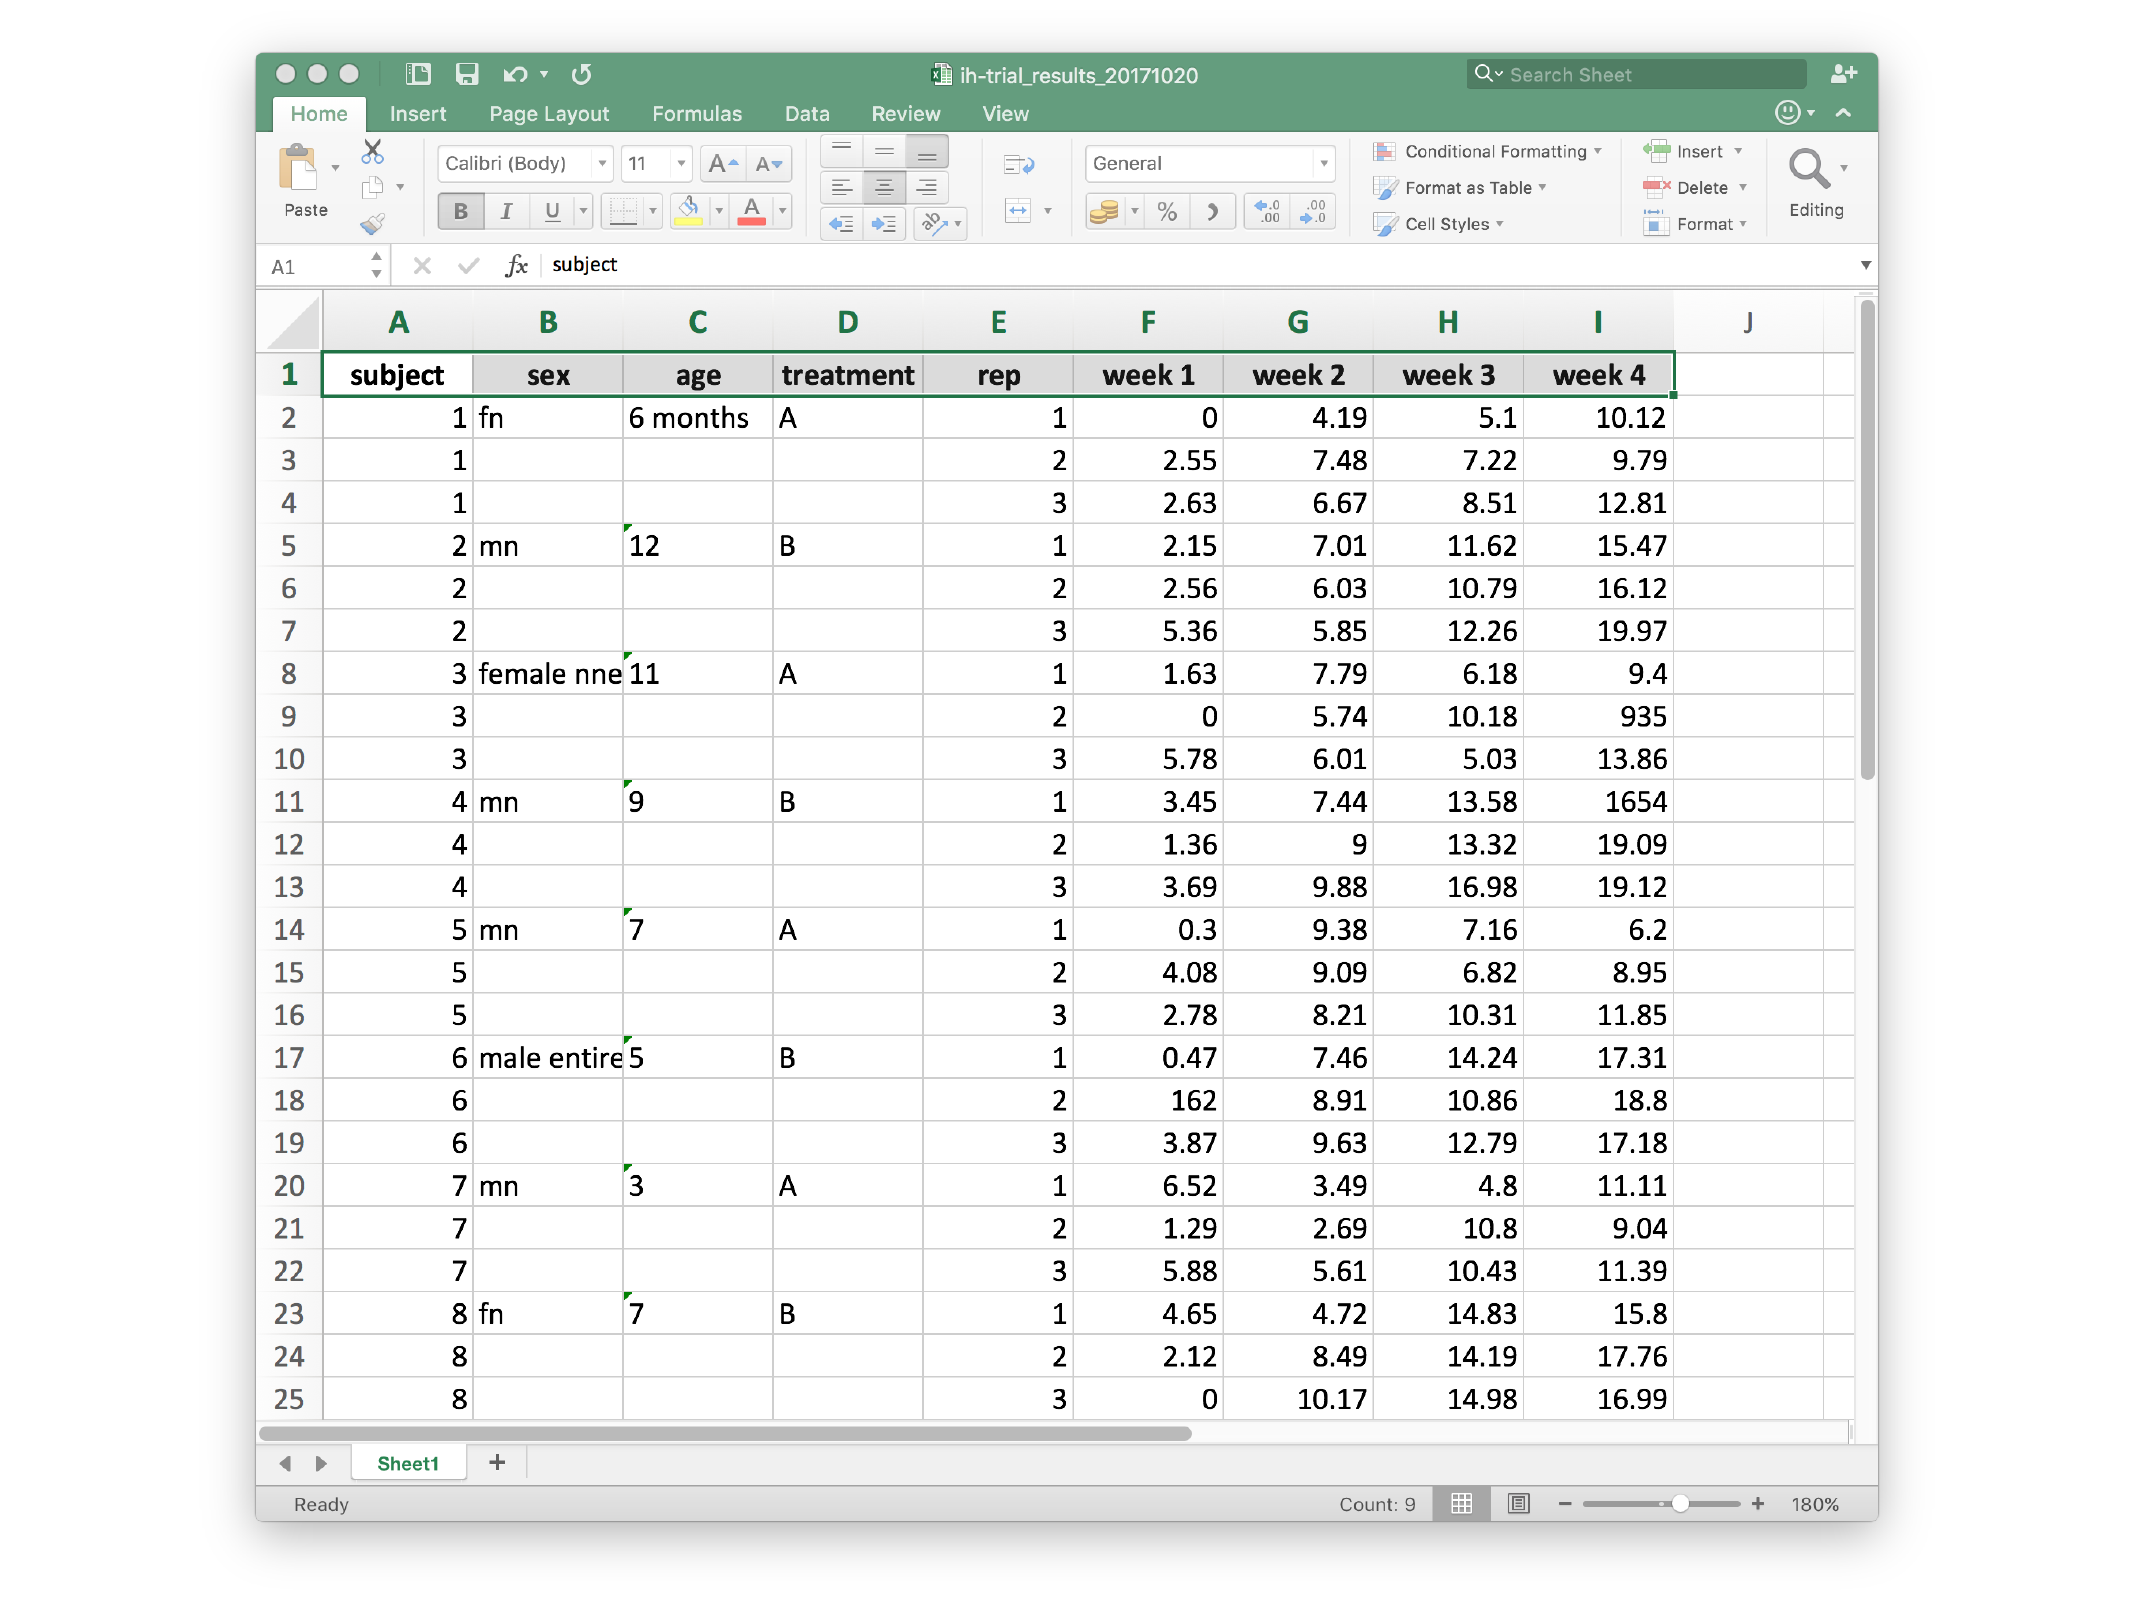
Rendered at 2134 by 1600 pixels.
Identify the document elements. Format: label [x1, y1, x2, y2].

picture [188, 0, 1945, 1600]
